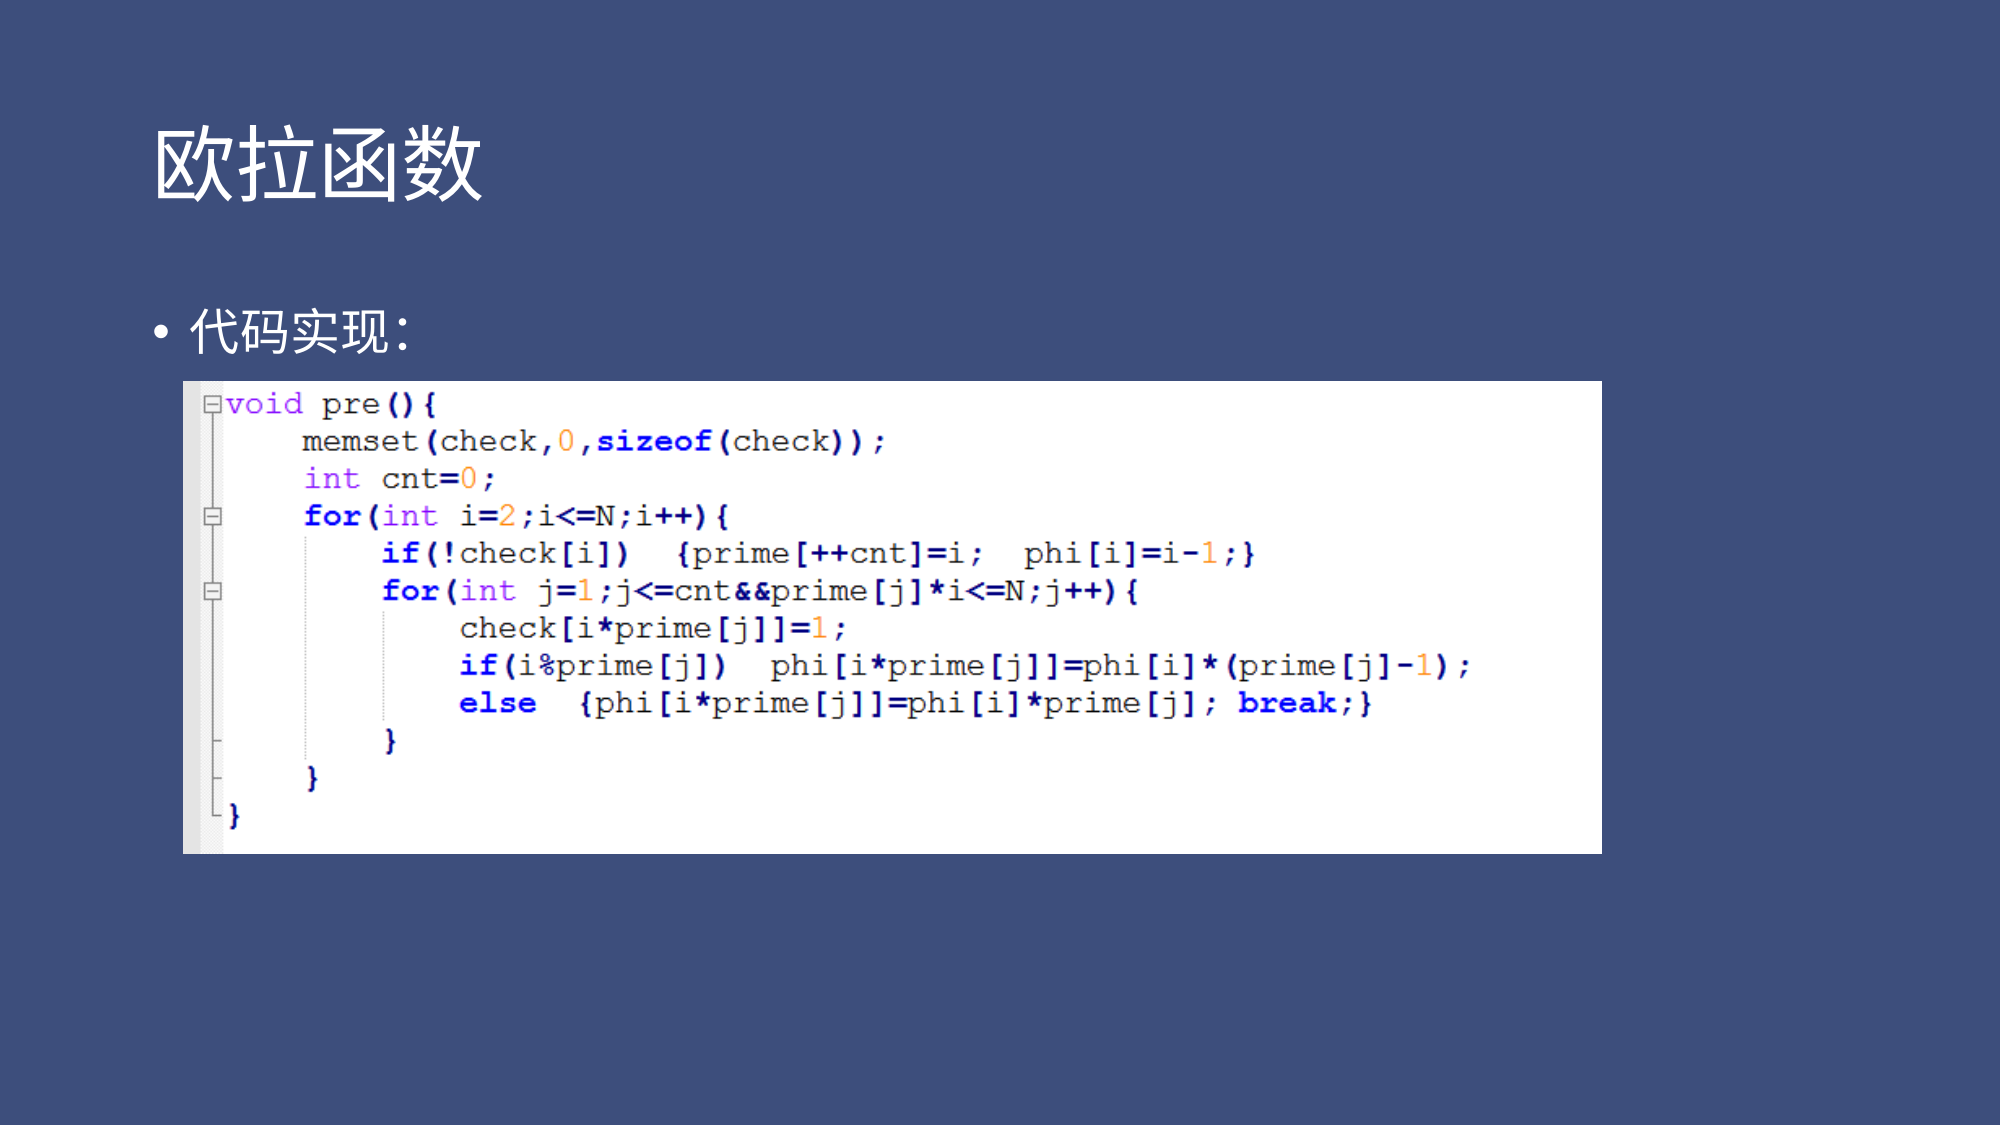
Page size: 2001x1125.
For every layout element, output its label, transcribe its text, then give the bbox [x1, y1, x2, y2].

picture [183, 381, 1602, 855]
list 代码实现： [137, 299, 1863, 1014]
title 欧拉函数 [137, 59, 1863, 278]
